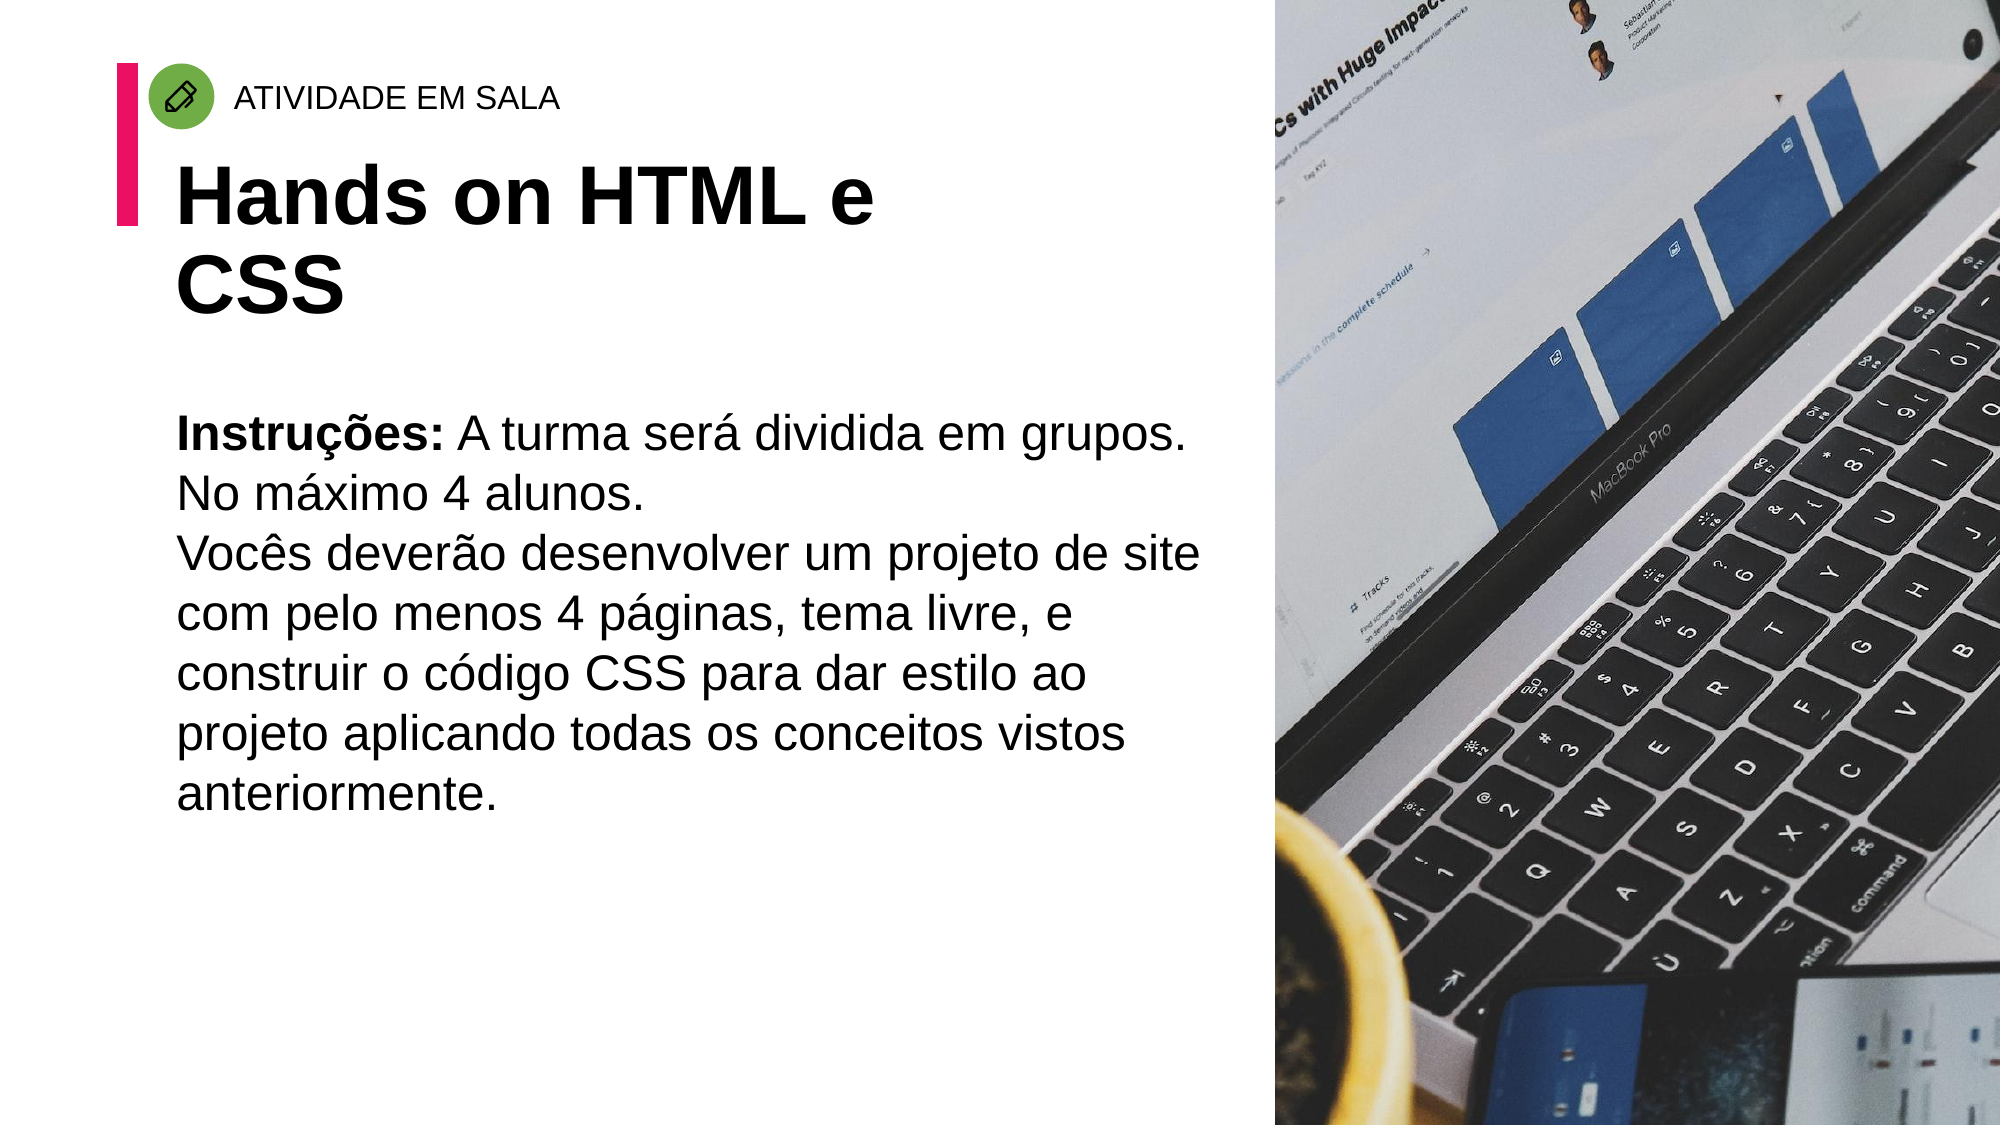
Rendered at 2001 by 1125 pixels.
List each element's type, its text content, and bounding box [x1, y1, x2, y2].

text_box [148, 63, 215, 130]
text_box Instruções: A turma será dividida em grupos. No máximo 4 alunos. Vocês deverão desenvolver um projeto de site com pelo menos 4 páginas, tema livre, e construir o código CSS para dar estilo ao projeto aplicando todas os conceitos vistos anteriormente. [161, 385, 1228, 956]
text_box ATIVIDADE EM SALA [218, 61, 878, 131]
text_box Hands on HTML e CSS [160, 137, 991, 348]
picture [1274, 0, 2000, 1125]
picture [117, 63, 138, 226]
